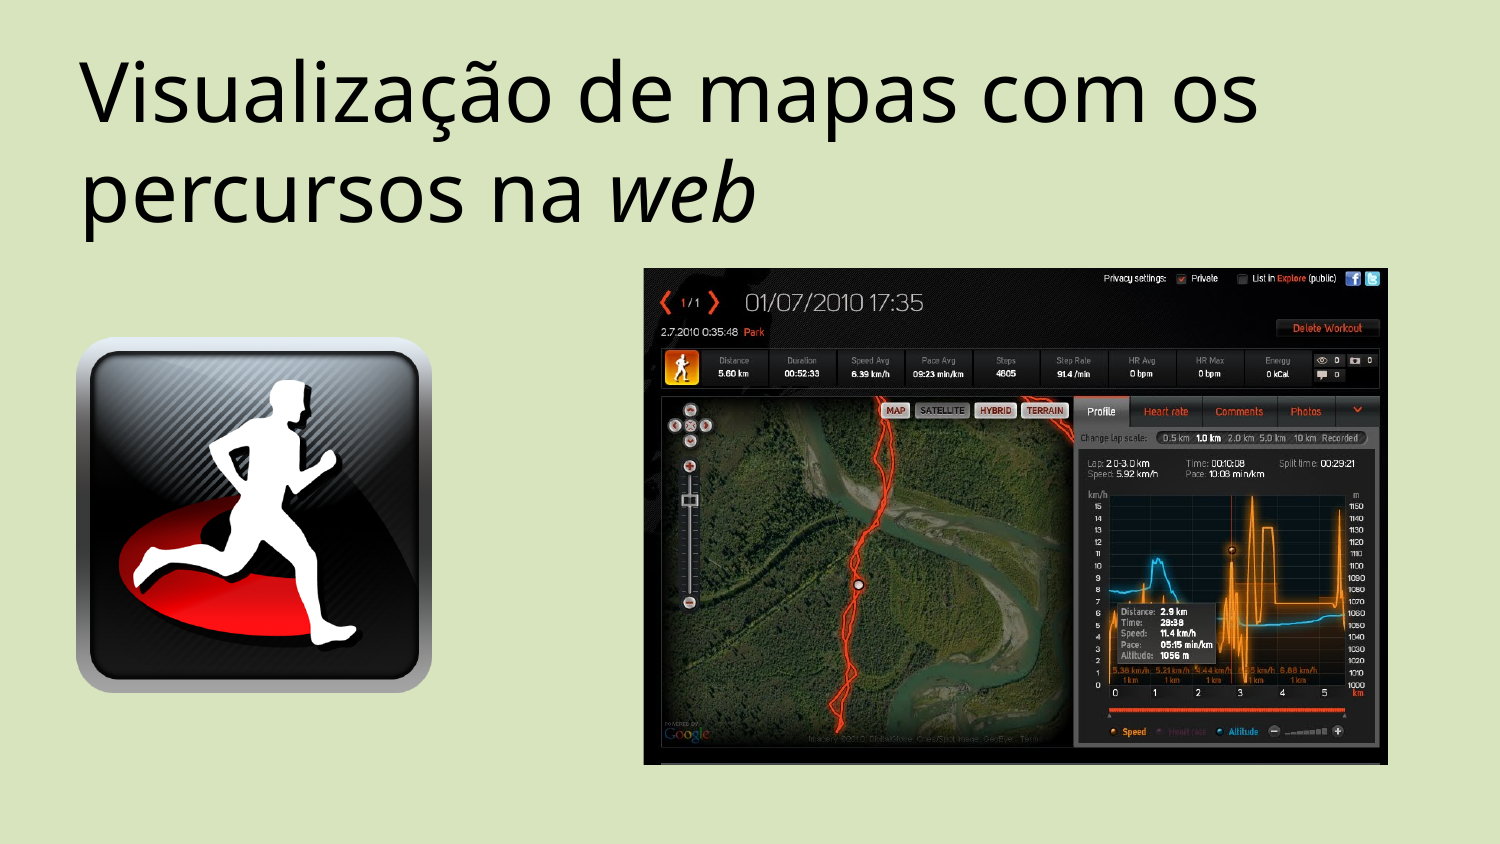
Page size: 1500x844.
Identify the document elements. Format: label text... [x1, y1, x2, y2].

picture [643, 267, 1389, 765]
picture [76, 337, 433, 694]
text_box Visualização de mapas com os percursos na web [64, 32, 1483, 247]
